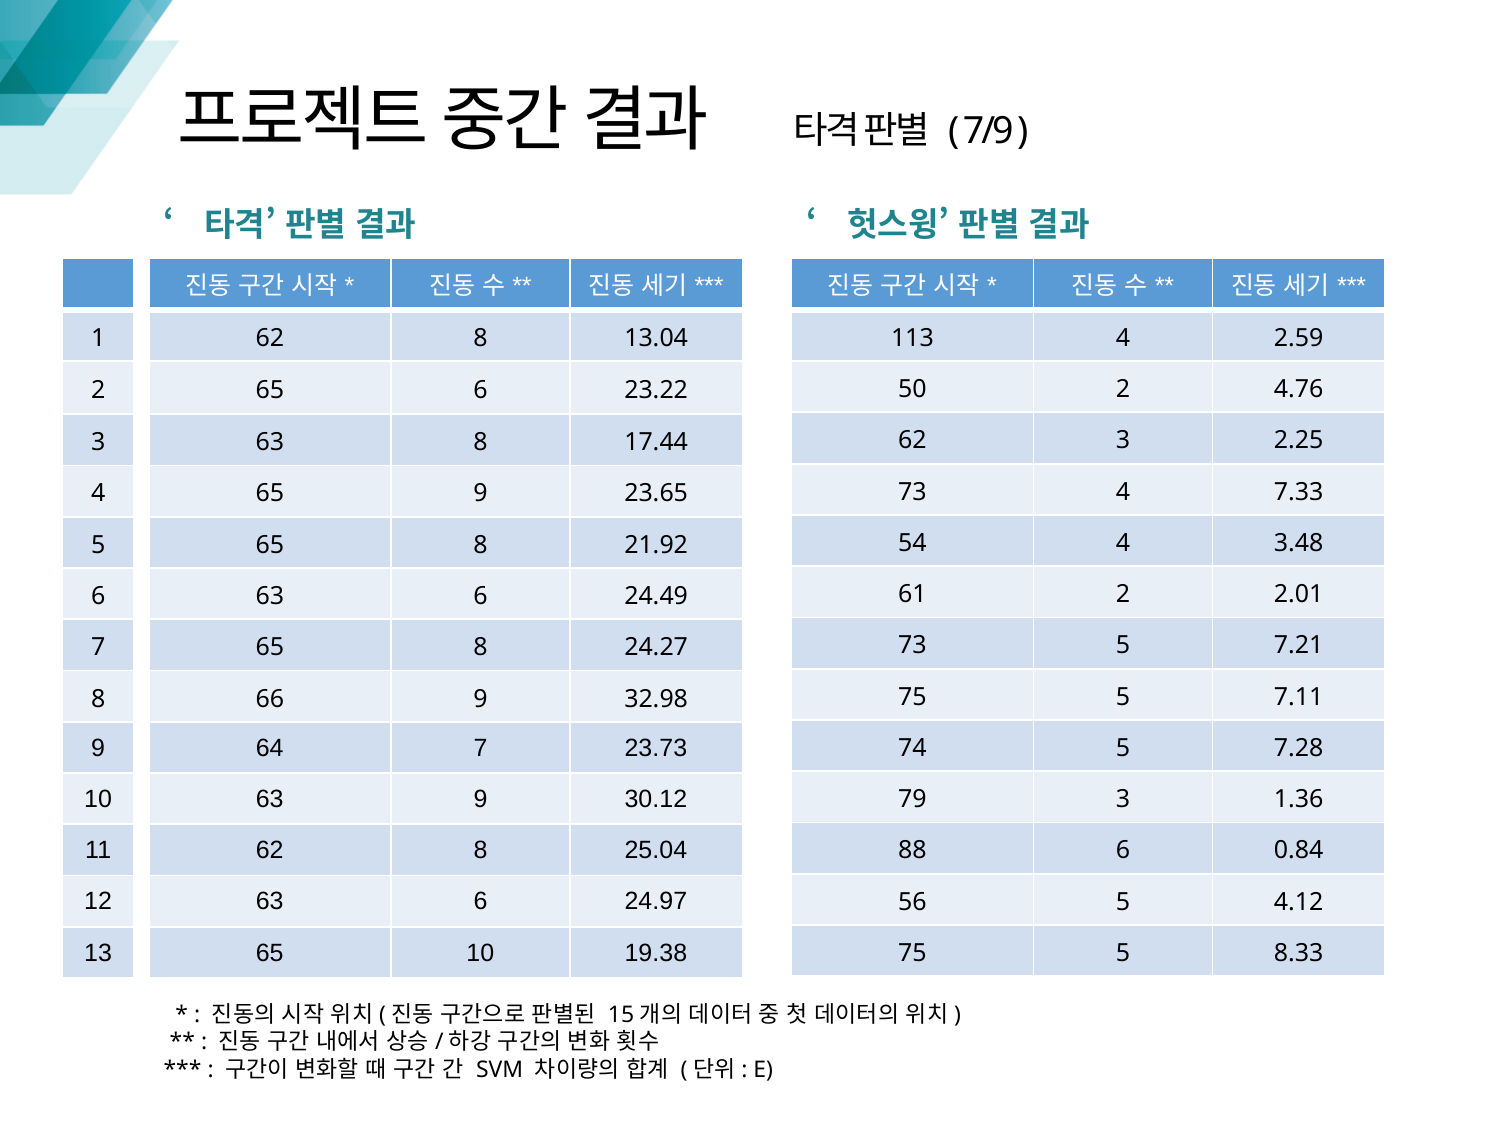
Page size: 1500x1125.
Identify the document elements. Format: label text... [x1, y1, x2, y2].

table_cell 9 [63, 723, 133, 772]
table_cell 63 [150, 415, 390, 465]
table_header 진동 세기*** [571, 259, 742, 307]
table_cell 5 [1034, 926, 1212, 975]
table_cell 7.21 [1213, 618, 1384, 668]
table_cell 4 [1034, 465, 1212, 514]
table_cell 9 [392, 466, 569, 516]
table_cell 5 [1034, 670, 1212, 719]
table_cell 9 [392, 774, 569, 823]
table_cell 25.04 [571, 825, 742, 875]
table_cell 8 [392, 313, 569, 360]
table_cell 23.65 [571, 466, 742, 516]
table_cell 9 [392, 671, 569, 721]
table_cell 6 [1034, 823, 1212, 873]
table_cell 5 [1034, 618, 1212, 668]
table_cell 63 [150, 876, 390, 926]
table_cell 7 [392, 723, 569, 772]
table_cell 5 [1034, 875, 1212, 924]
table_cell 6 [63, 569, 133, 618]
table_cell 2.25 [1213, 413, 1384, 463]
table_cell 6 [392, 362, 569, 413]
table_cell 8 [392, 620, 569, 670]
table_cell 7 [63, 620, 133, 670]
table_cell 8.33 [1213, 926, 1384, 975]
table_cell 4 [1034, 313, 1212, 360]
table_cell 30.12 [571, 774, 742, 823]
table_cell 2 [1034, 362, 1212, 411]
table_cell 73 [792, 465, 1033, 514]
table_cell 32.98 [571, 671, 742, 721]
table_cell 54 [792, 516, 1033, 565]
table_header 진동 구간 시작* [792, 259, 1033, 307]
table_cell 56 [792, 875, 1033, 924]
table_cell 19.38 [571, 928, 742, 977]
table_cell 8 [392, 825, 569, 875]
table_cell 2.01 [1213, 567, 1384, 617]
table_cell 50 [792, 362, 1033, 411]
table_cell 62 [150, 313, 390, 360]
table_cell 64 [150, 723, 390, 772]
table_cell 3 [63, 415, 133, 465]
table_cell 8 [392, 518, 569, 567]
text_box 타격 판별 ( 7/9 ) [778, 94, 1078, 164]
table_cell 11 [63, 825, 133, 875]
table_cell 2 [63, 362, 133, 413]
table_header 진동 수** [392, 259, 569, 307]
table_cell 13 [63, 928, 133, 977]
table_cell 2 [1034, 567, 1212, 617]
table_cell 3 [1034, 413, 1212, 463]
table_cell 3.48 [1213, 516, 1384, 565]
table_cell 17.44 [571, 415, 742, 465]
table_cell 74 [792, 721, 1033, 770]
table_cell 6 [392, 569, 569, 618]
table_header [63, 259, 133, 307]
title 프로젝트 중간 결과 [162, 53, 792, 189]
table_cell 5 [63, 518, 133, 567]
table_cell 8 [63, 671, 133, 721]
table_cell 8 [392, 415, 569, 465]
table_cell 63 [150, 774, 390, 823]
table_cell 75 [792, 670, 1033, 719]
table_cell 73 [792, 618, 1033, 668]
table_cell 24.49 [571, 569, 742, 618]
table_cell 61 [792, 567, 1033, 617]
table_cell 2.59 [1213, 313, 1384, 360]
table_cell 24.97 [571, 876, 742, 926]
table_cell 62 [792, 413, 1033, 463]
table_cell 79 [792, 772, 1033, 822]
picture [0, 0, 1500, 1125]
table_cell 1.36 [1213, 772, 1384, 822]
table_header 진동 구간 시작* [150, 259, 390, 307]
table_cell 5 [1034, 721, 1212, 770]
table_cell 3 [1034, 772, 1212, 822]
table_cell 4 [1034, 516, 1212, 565]
table_cell 7.11 [1213, 670, 1384, 719]
table_cell 7.28 [1213, 721, 1384, 770]
table_cell 23.22 [571, 362, 742, 413]
table_cell 12 [63, 876, 133, 926]
text_box ‘헛스윙’ 판별 결과 [791, 175, 1405, 250]
table_cell 10 [392, 928, 569, 977]
table_cell 65 [150, 928, 390, 977]
table_cell 21.92 [571, 518, 742, 567]
table_cell 62 [150, 825, 390, 875]
table_cell 10 [63, 774, 133, 823]
table_cell 6 [392, 876, 569, 926]
table_cell 75 [792, 926, 1033, 975]
table_cell 65 [150, 518, 390, 567]
table_cell 4 [63, 466, 133, 516]
text_box ‘타격’ 판별 결과 [148, 175, 762, 250]
text_box * : 진동의 시작 위치(진동 구간으로 판별된 15개의 데이터 중 첫 데이터의 위치) ** : 진동 구간 내에서 상승/하강 구간의 변화 횟수 *** : 구간이 변화할 때 구간 간 SVM 차이량의 합계 (단위: E) [148, 991, 1391, 1090]
table_cell 23.73 [571, 723, 742, 772]
table_header 진동 수** [1034, 259, 1212, 307]
table_cell 1 [63, 313, 133, 360]
table_cell 113 [792, 313, 1033, 360]
table_cell 13.04 [571, 313, 742, 360]
table_cell 65 [150, 466, 390, 516]
table_cell 65 [150, 362, 390, 413]
table_cell 0.84 [1213, 823, 1384, 873]
table_cell 7.33 [1213, 465, 1384, 514]
table_cell 88 [792, 823, 1033, 873]
table_cell 63 [150, 569, 390, 618]
table_cell 24.27 [571, 620, 742, 670]
table_cell 4.76 [1213, 362, 1384, 411]
table_cell 4.12 [1213, 875, 1384, 924]
table_cell 65 [150, 620, 390, 670]
table_header 진동 세기*** [1213, 259, 1384, 307]
table_cell 66 [150, 671, 390, 721]
